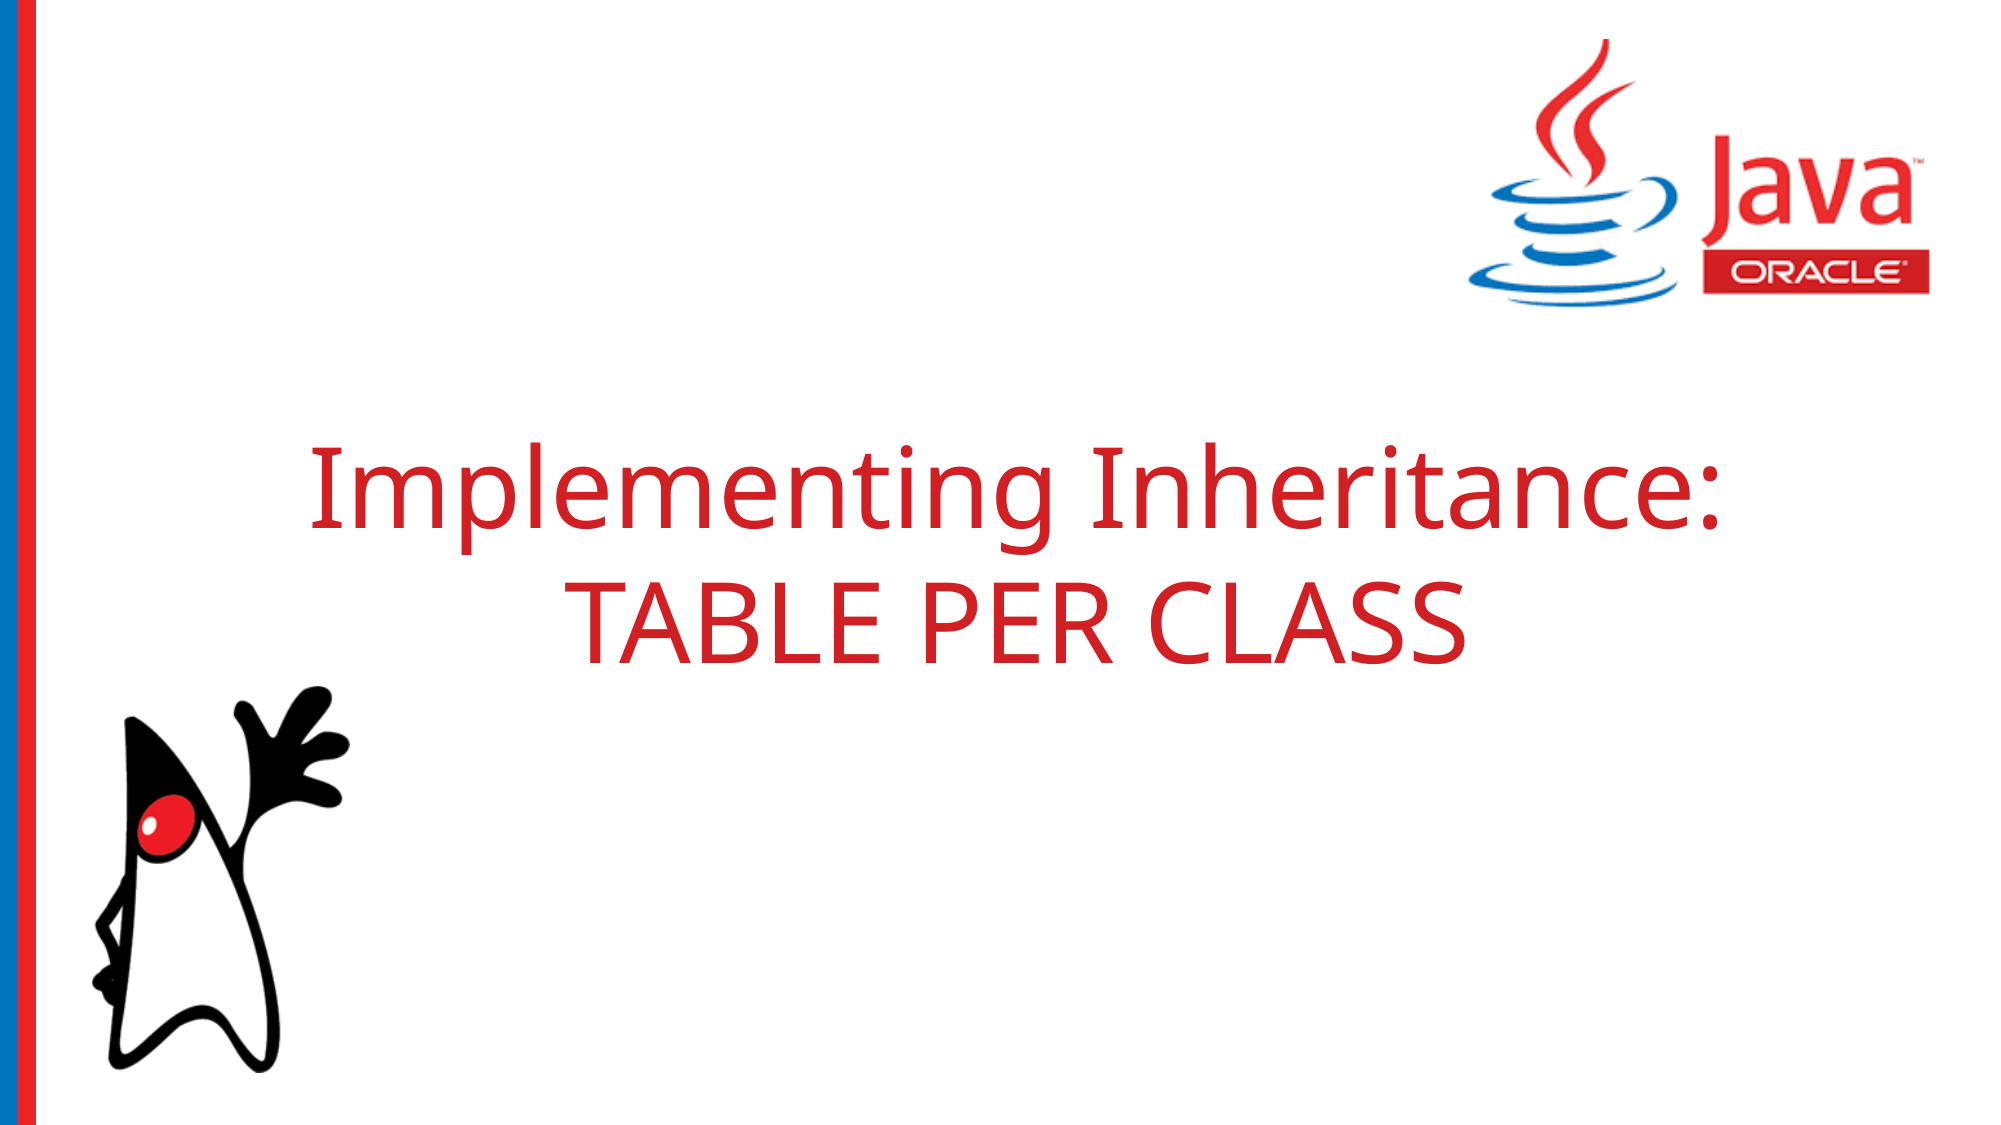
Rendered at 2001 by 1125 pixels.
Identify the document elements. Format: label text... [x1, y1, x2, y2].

picture [92, 686, 350, 1073]
text_box [0, 0, 17, 1125]
text_box Implementing Inheritance: TABLE PER CLASS [36, 432, 2000, 669]
picture [1422, 39, 1981, 323]
text_box [17, 0, 36, 1125]
